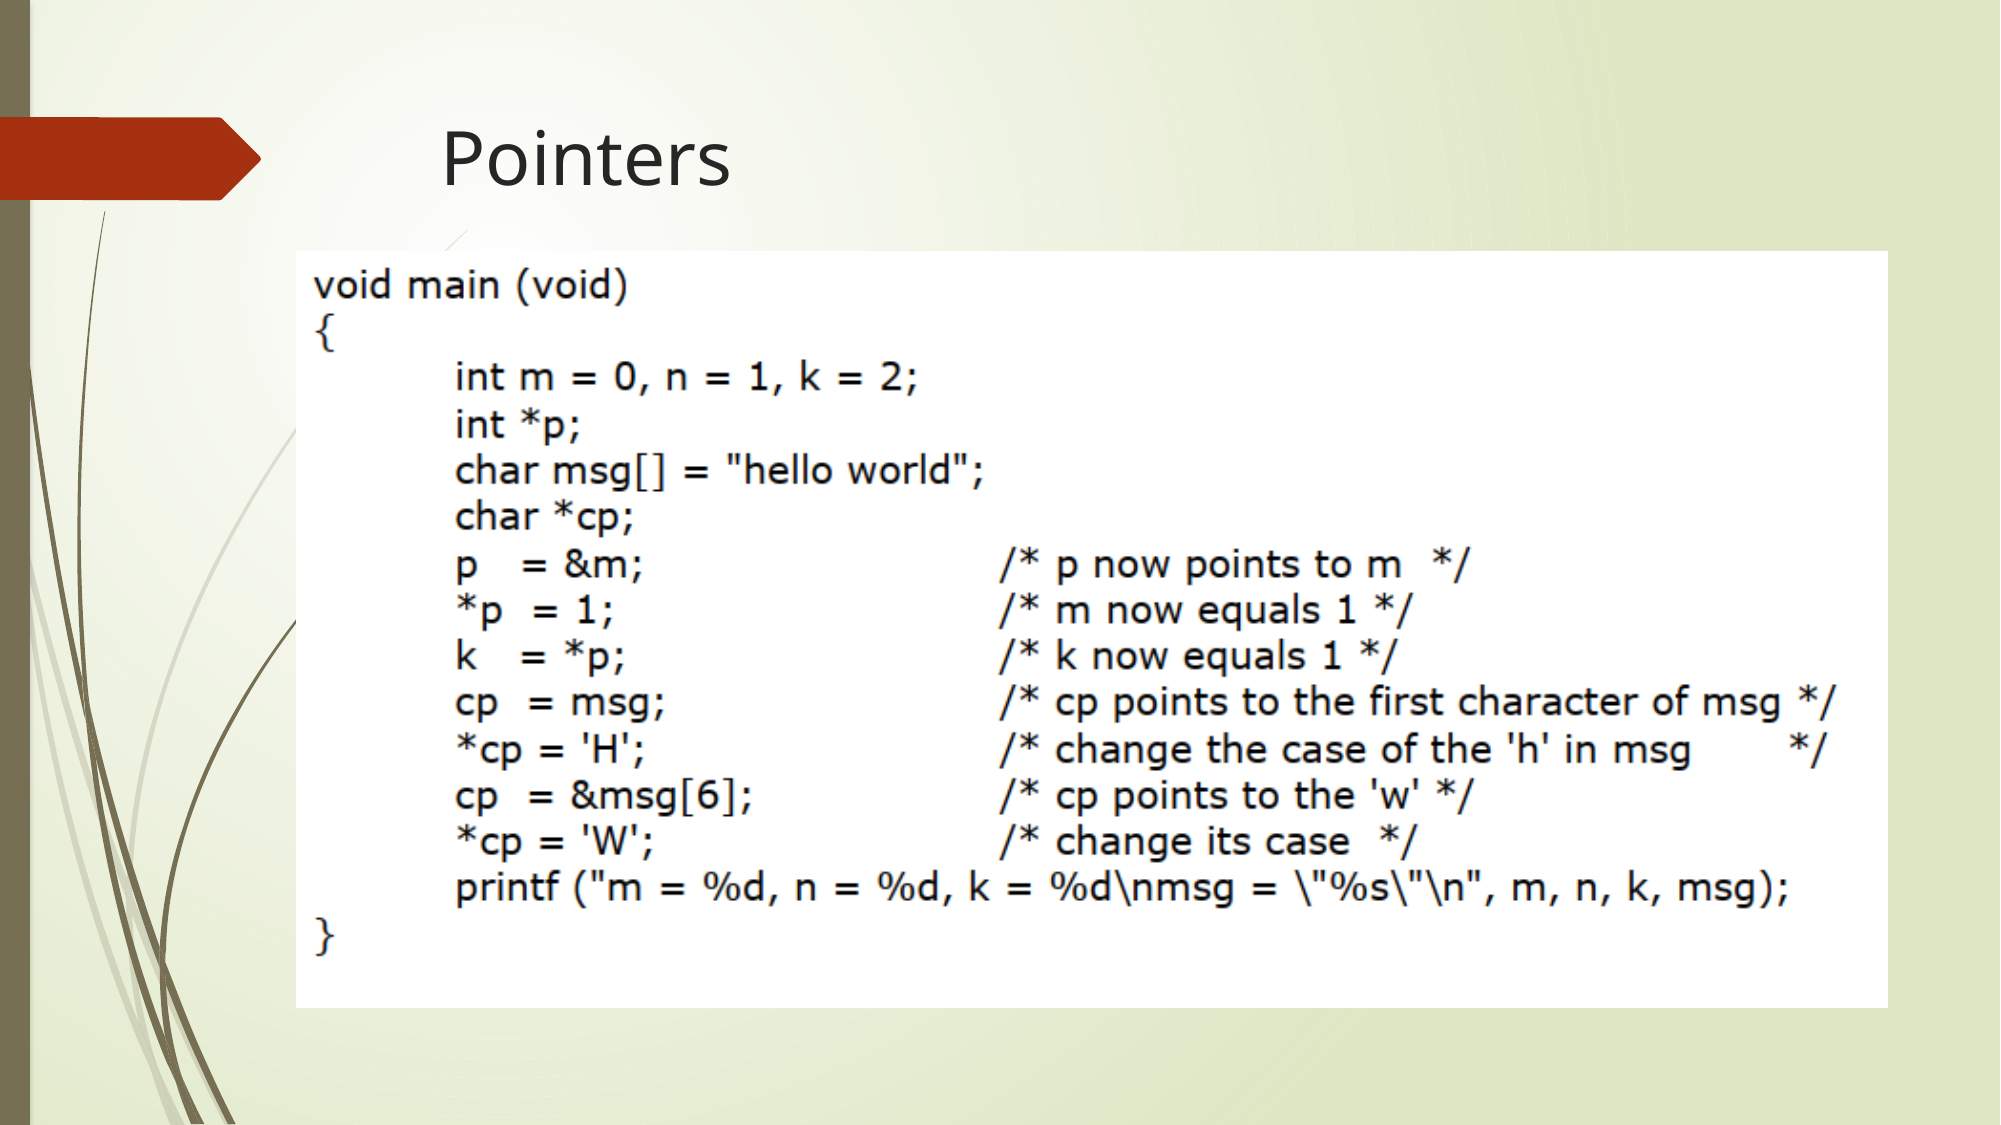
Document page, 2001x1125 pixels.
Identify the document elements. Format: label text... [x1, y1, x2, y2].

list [295, 251, 1888, 1008]
title Pointers [425, 102, 1888, 251]
